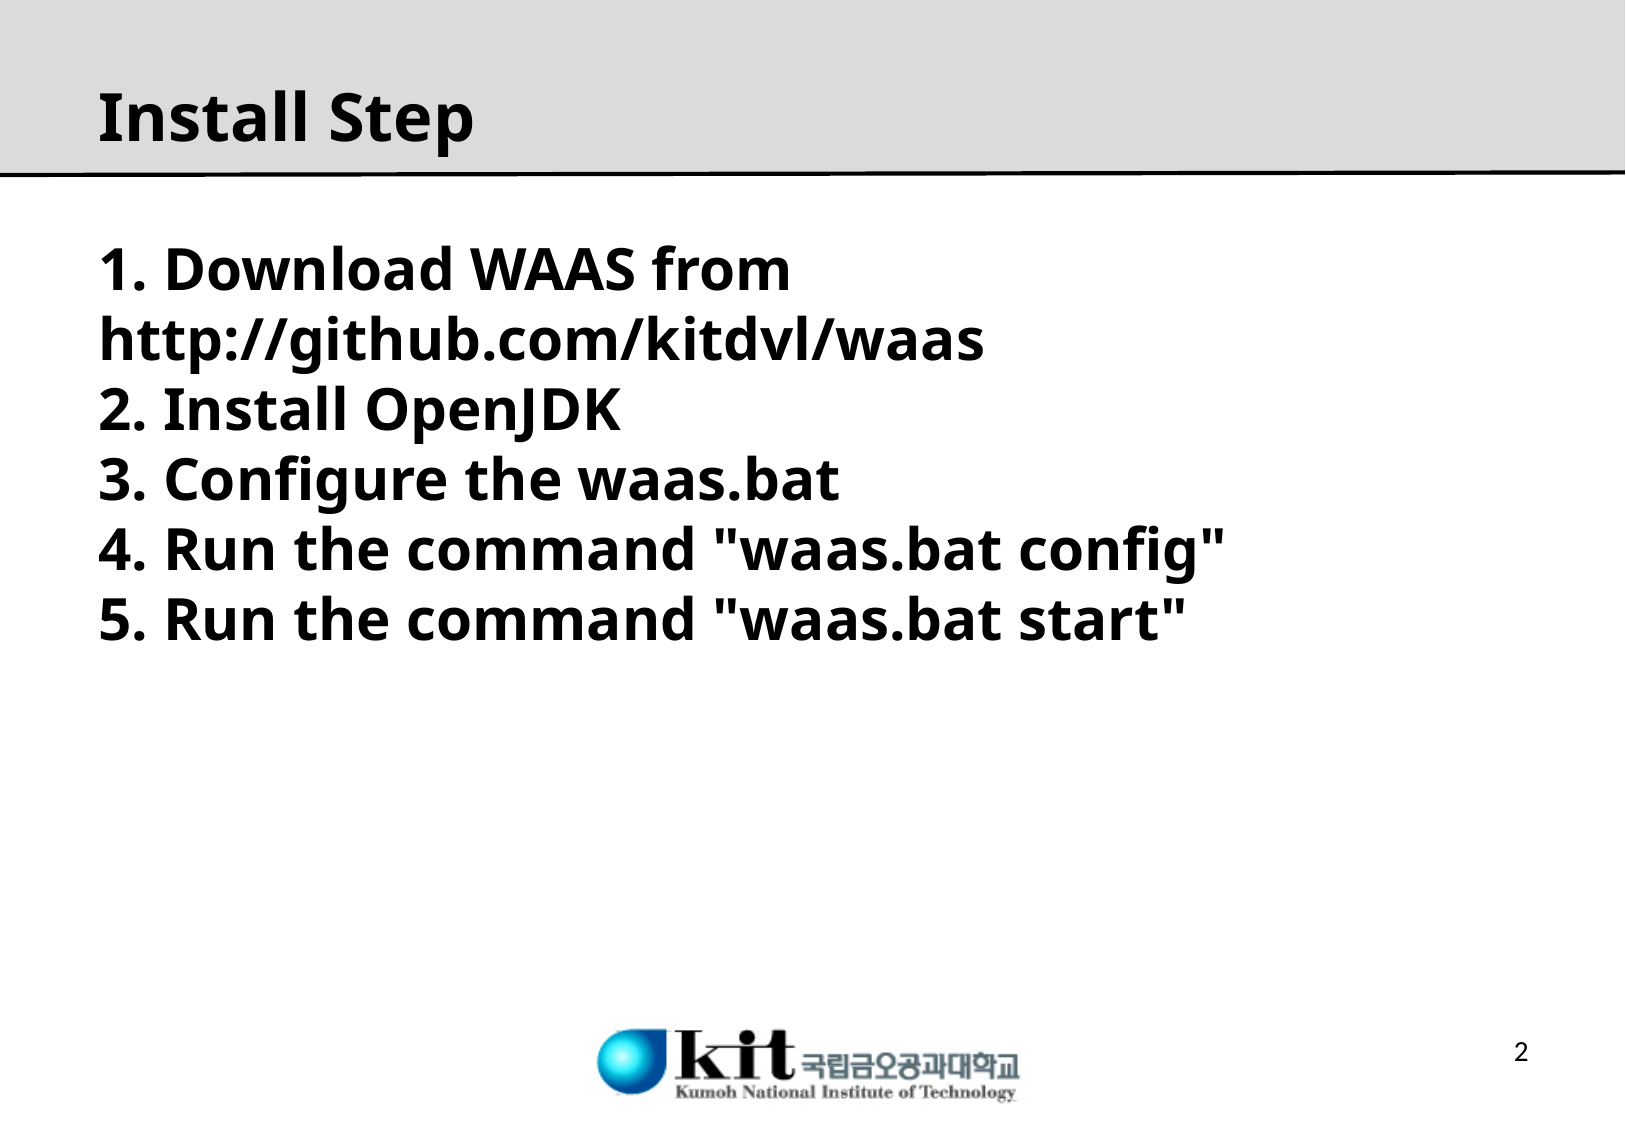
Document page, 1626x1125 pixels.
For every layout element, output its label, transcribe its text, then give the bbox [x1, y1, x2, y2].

slide_number 1 [1164, 1024, 1544, 1103]
text_box 1. Download WAAS from http://github.com/kitdvl/waas 2. Install OpenJDK 3. Configure the waas.bat 4. Run the command "waas.bat config" 5. Run the command "waas.bat start" [83, 224, 1544, 660]
picture [582, 1018, 1045, 1113]
title Install Step [83, 62, 1542, 168]
